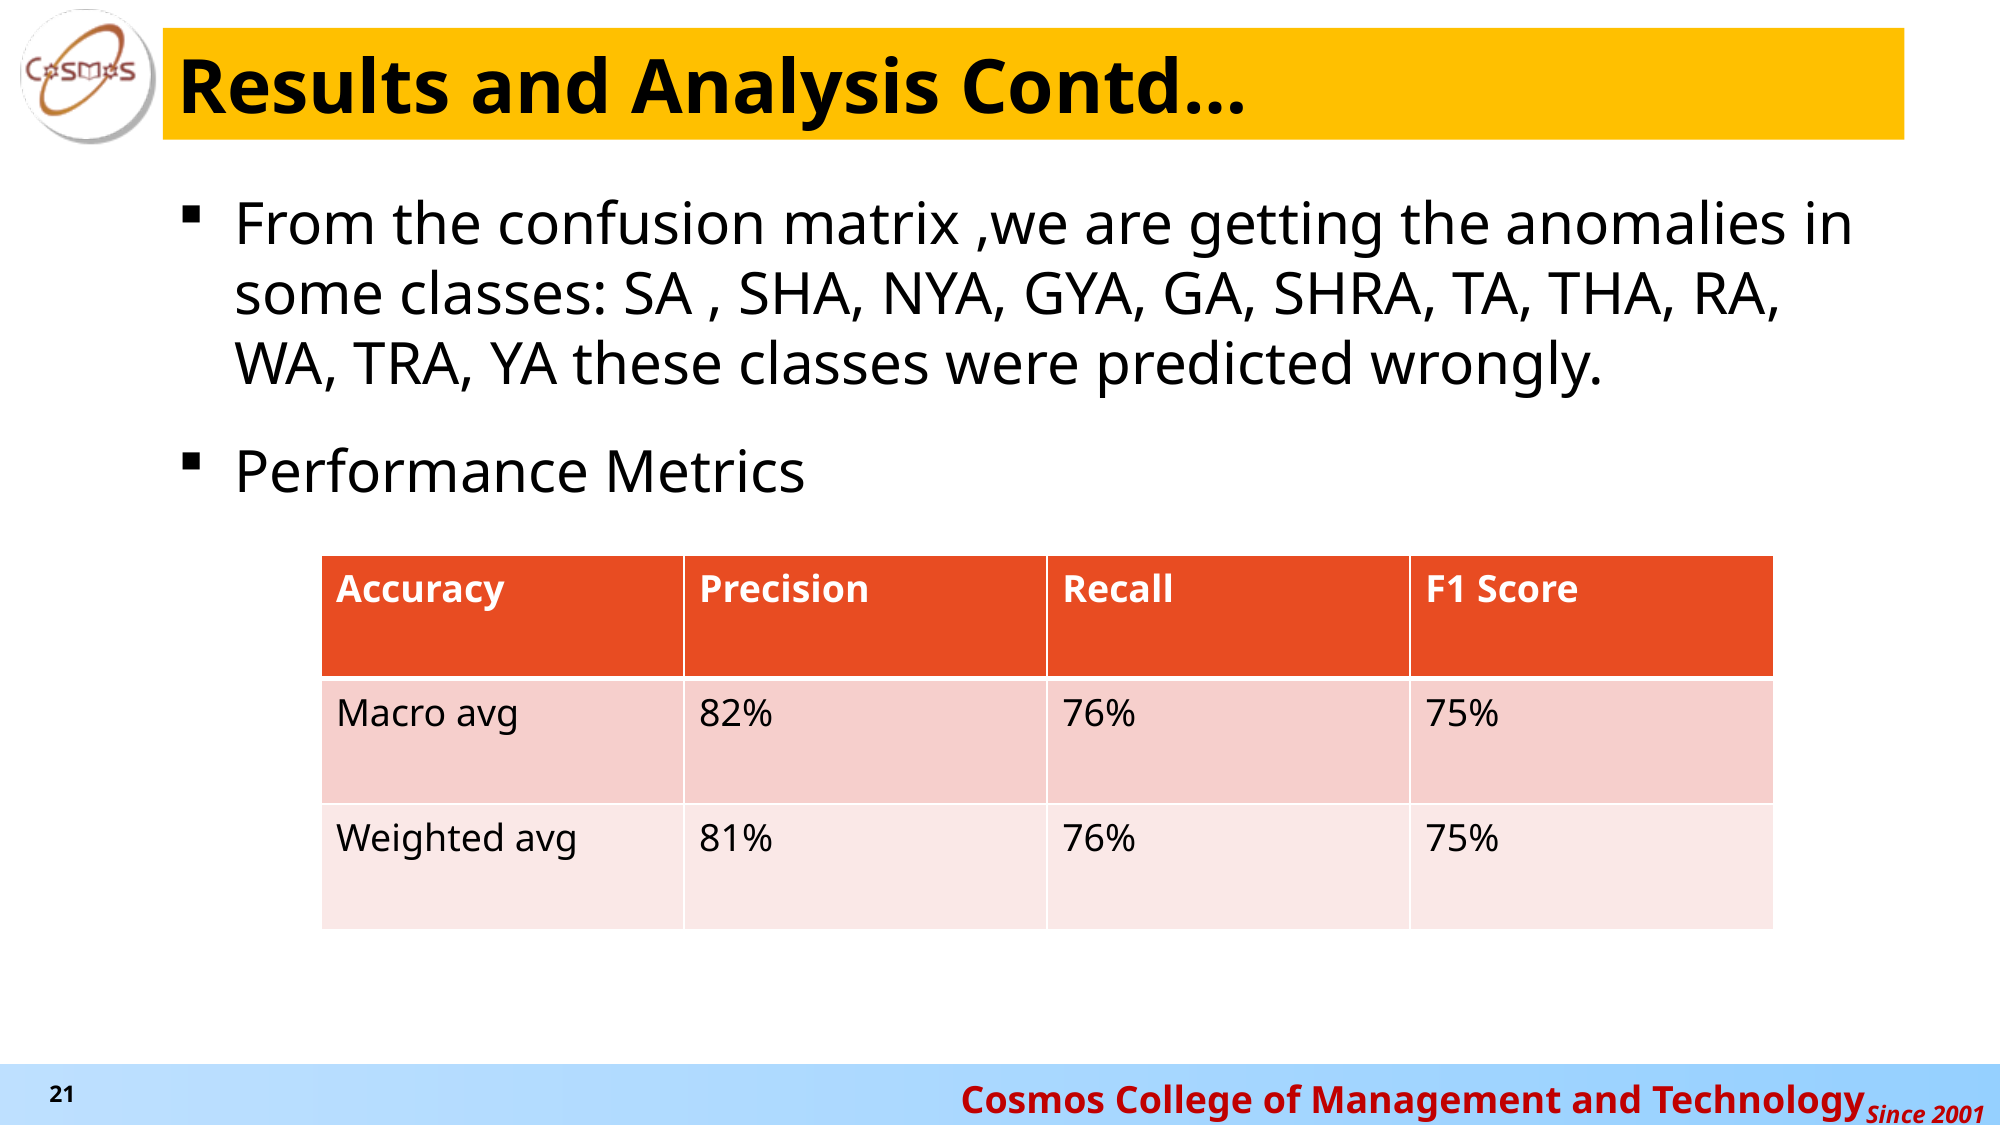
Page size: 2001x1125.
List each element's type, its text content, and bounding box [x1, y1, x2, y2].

table_cell 75% [1411, 681, 1773, 803]
table_header Recall [1048, 556, 1409, 676]
table_header Accuracy [322, 556, 683, 676]
table_cell 75% [1411, 805, 1773, 929]
table_header F1 Score [1411, 556, 1773, 676]
table_cell 82% [685, 681, 1046, 803]
table_cell 76% [1048, 805, 1409, 929]
table_cell Macro avg [322, 681, 683, 803]
table_header Precision [685, 556, 1046, 676]
table_cell Weighted avg [322, 805, 683, 929]
table_cell 76% [1048, 681, 1409, 803]
table_cell 81% [685, 805, 1046, 929]
list From the confusion matrix ,we are getting the anomalies in some classes: SA , SHA, NYA, GYA, GA, SHRA, TA, THA, RA, WA, TRA, YA these classes were predicted wrongly. Performance Metrics [162, 178, 1905, 1005]
picture [17, 4, 159, 157]
title Results and Analysis Contd… [162, 27, 1905, 140]
